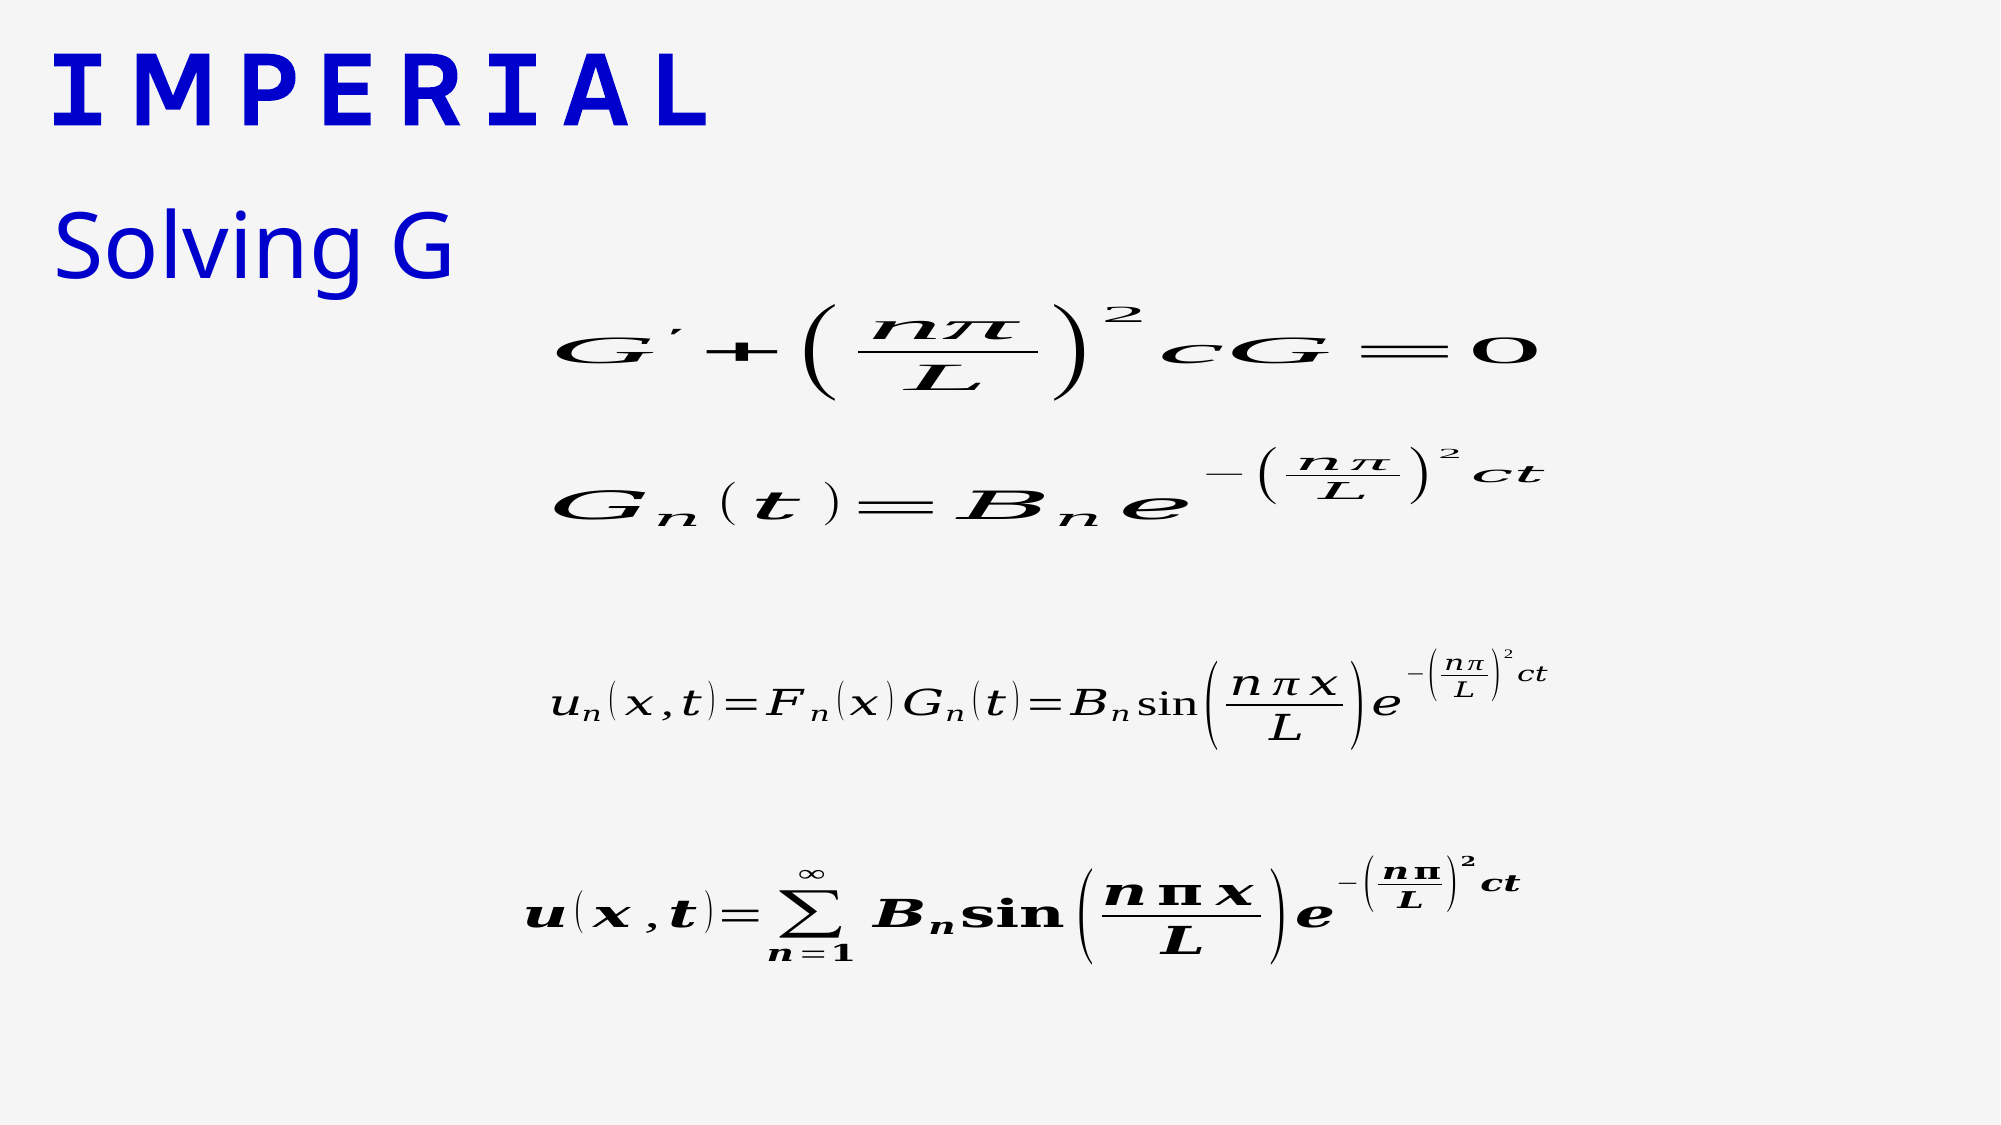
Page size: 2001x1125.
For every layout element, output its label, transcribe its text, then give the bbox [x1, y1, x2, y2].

title Solving G [53, 217, 1947, 280]
